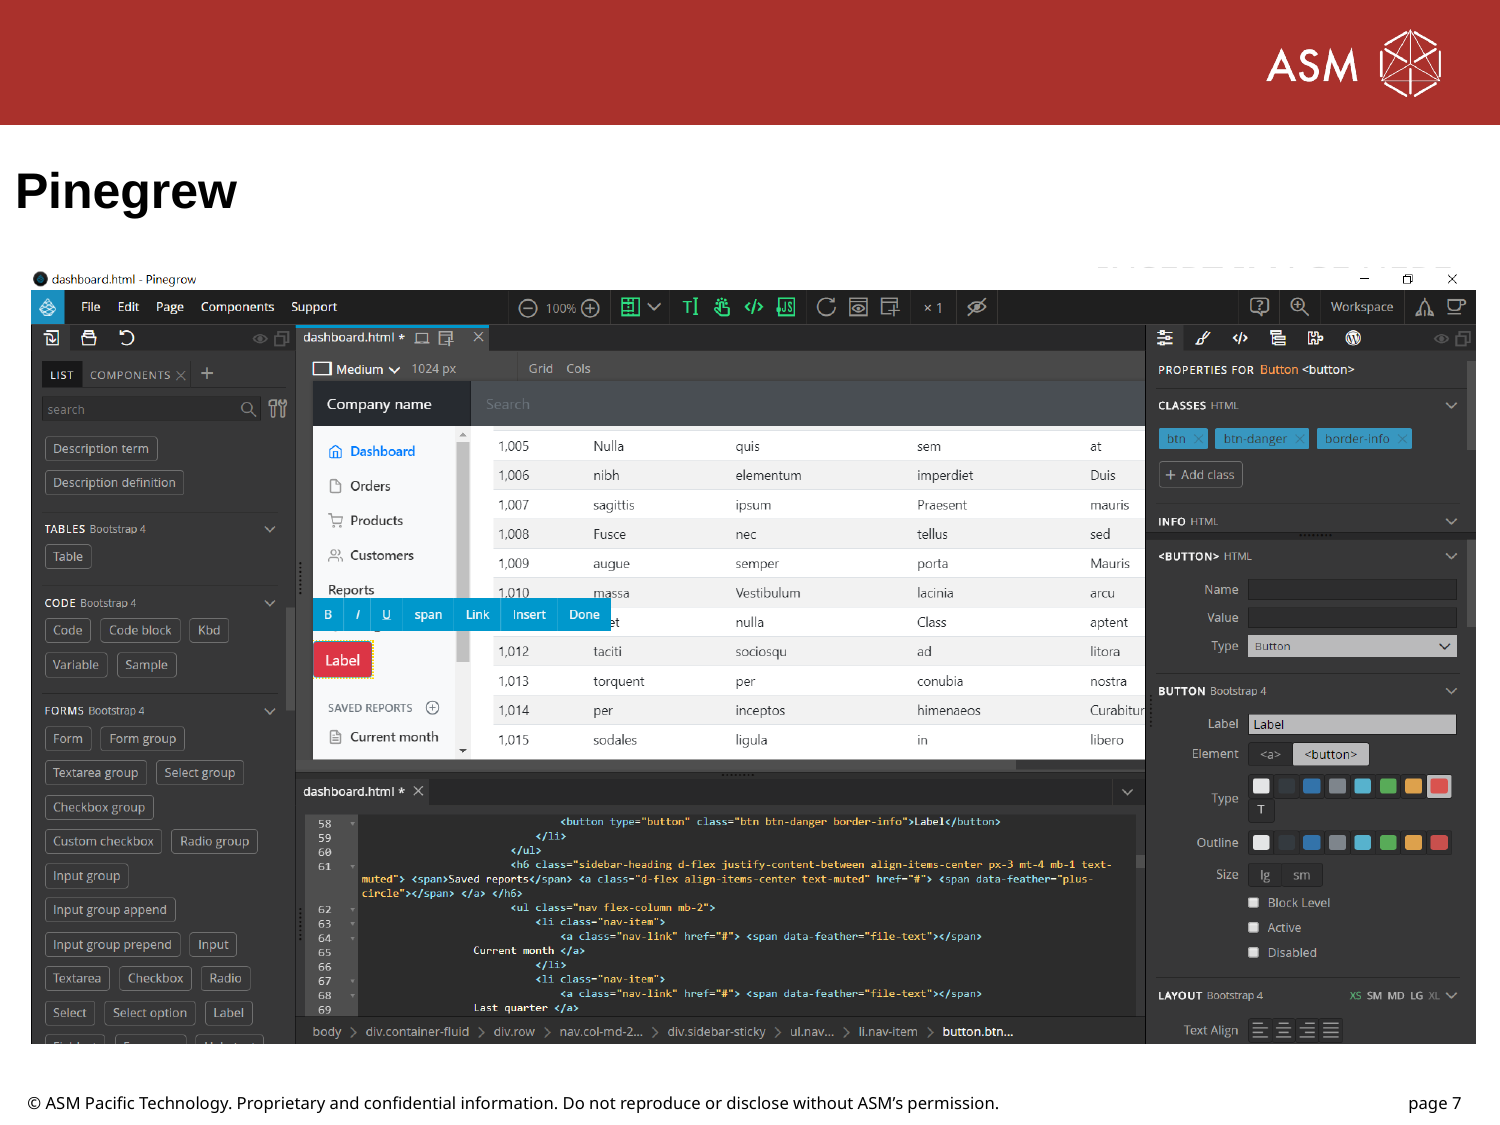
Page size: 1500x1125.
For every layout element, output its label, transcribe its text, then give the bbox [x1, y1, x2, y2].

picture [30, 249, 1477, 1063]
picture [1262, 25, 1445, 100]
title Pinegrew [0, 149, 1500, 229]
